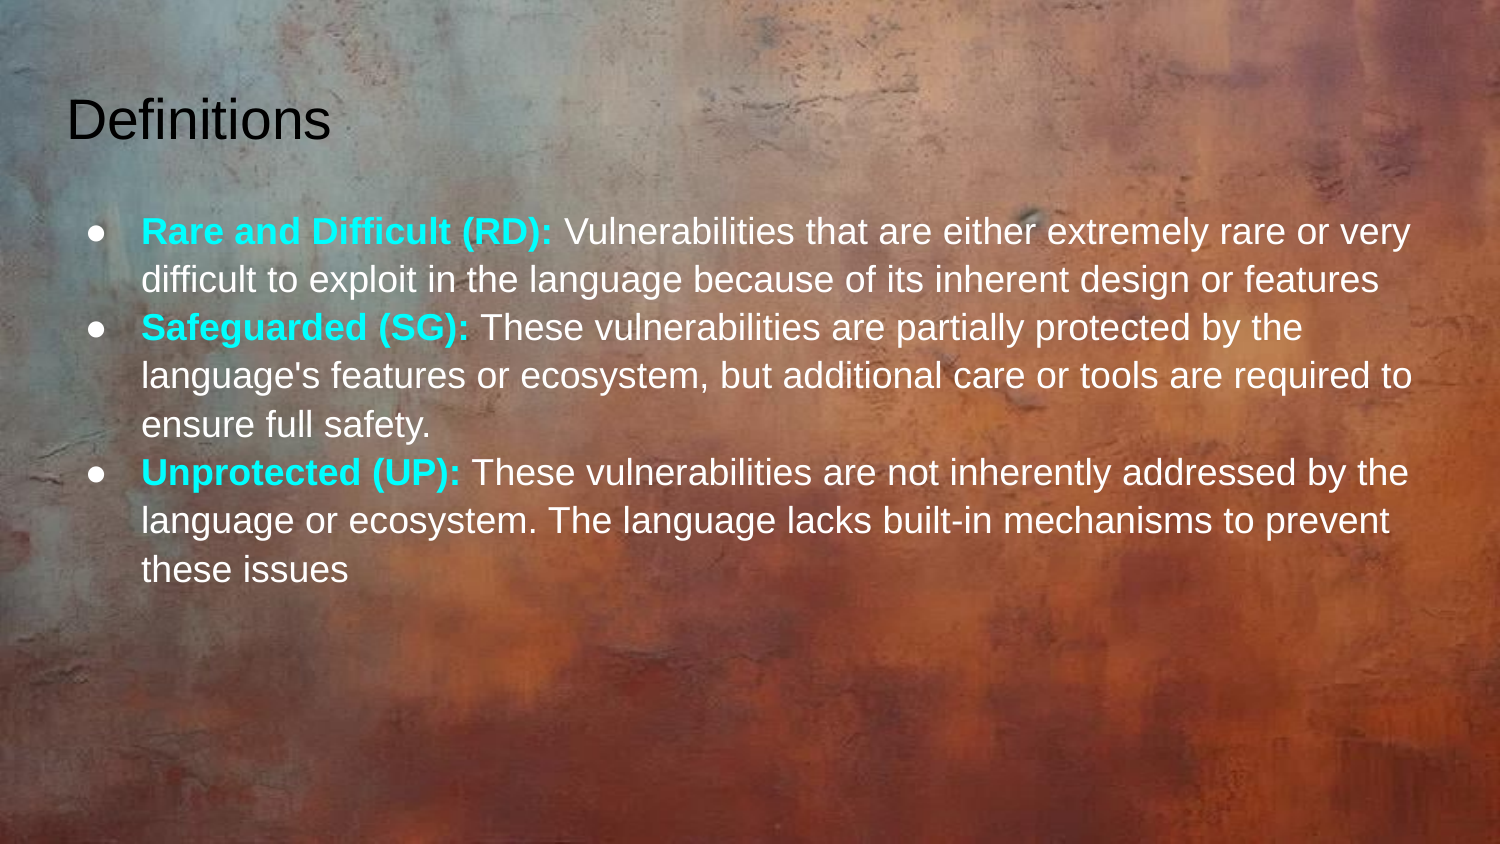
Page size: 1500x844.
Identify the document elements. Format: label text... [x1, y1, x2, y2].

title Definitions [51, 72, 1449, 167]
picture [0, 0, 1500, 844]
list Rare and Difficult (RD): Vulnerabilities that are either extremely rare or very difficult to exploit in the language because of its inherent design or features Safeguarded (SG): These vulnerabilities are partially protected by the language's features or ecosystem, but additional care or tools are required to ensure full safety. Unprotected (UP): These vulnerabilities are not inherently addressed by the language or ecosystem. The language lacks built-in mechanisms to prevent these issues [51, 189, 1449, 750]
